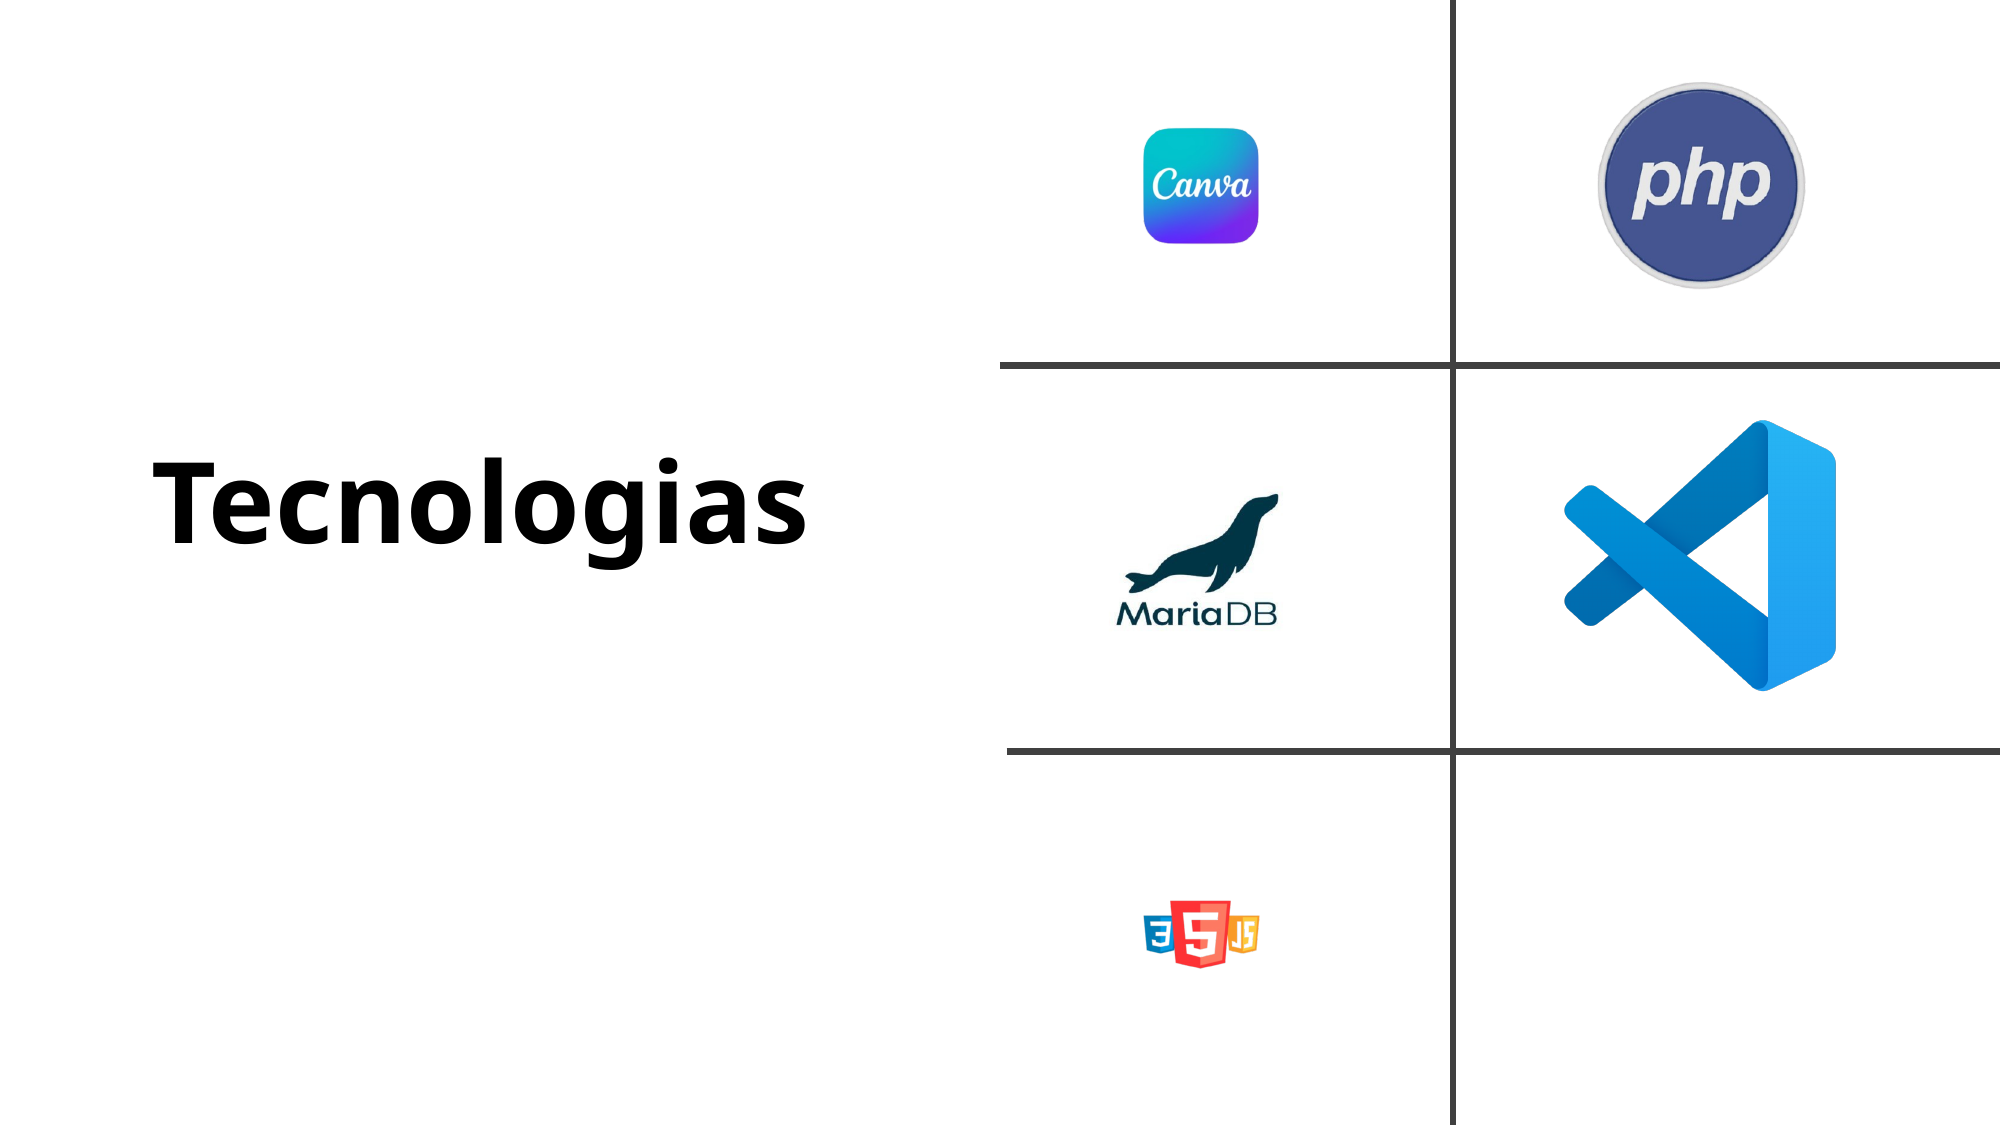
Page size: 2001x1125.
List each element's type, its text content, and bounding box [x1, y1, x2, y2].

picture [999, 79, 1401, 291]
picture [1505, 74, 1895, 297]
picture [1080, 438, 1322, 679]
picture [1556, 412, 1844, 700]
picture [999, 881, 1401, 986]
title Tecnologias [136, 184, 875, 576]
